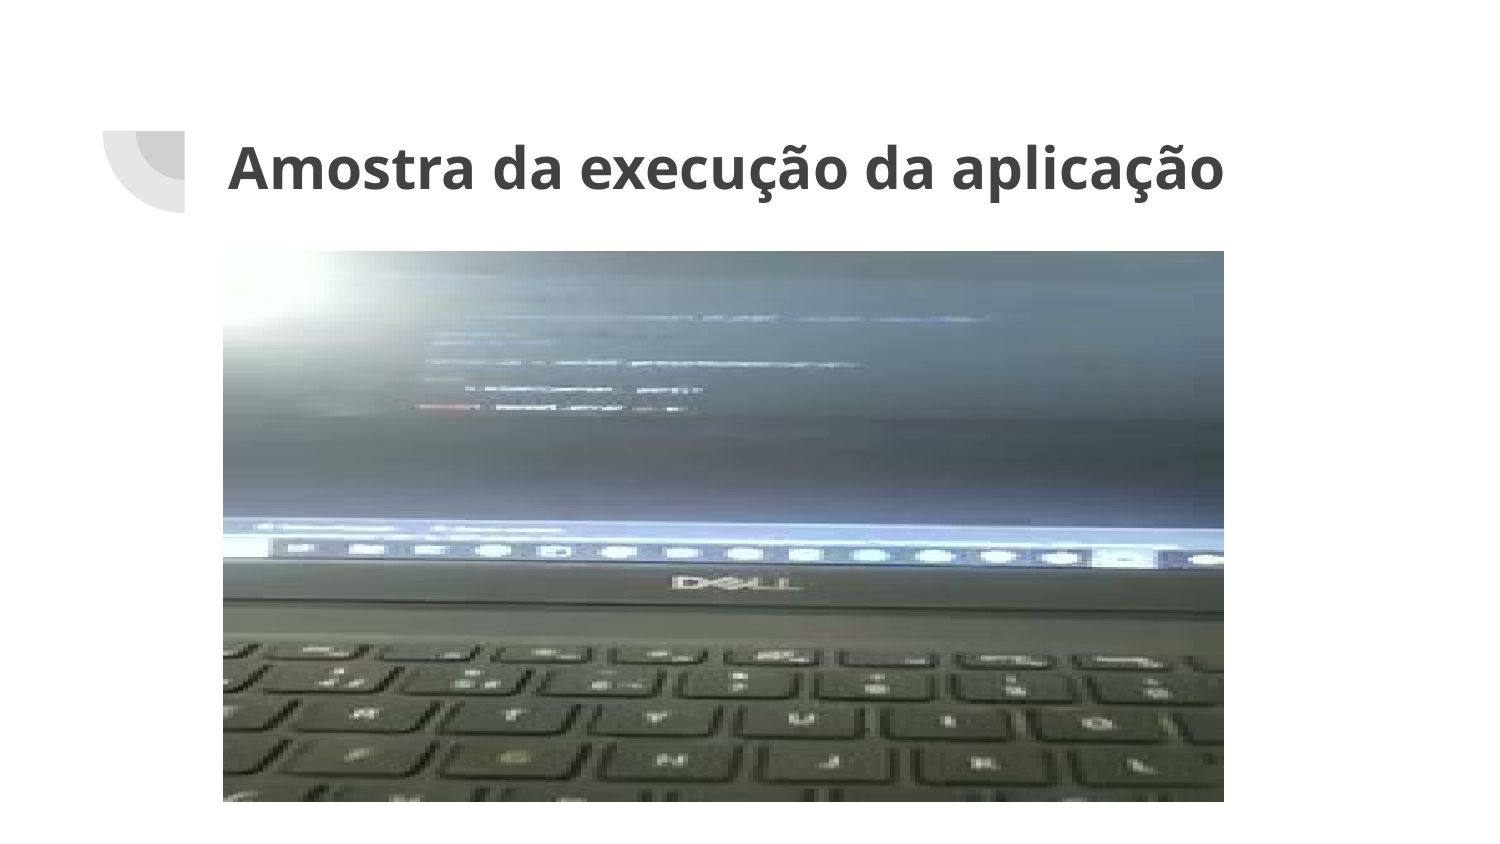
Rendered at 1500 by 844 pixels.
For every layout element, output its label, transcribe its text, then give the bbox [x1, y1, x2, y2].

title Amostra da execução da aplicação [213, 116, 1368, 281]
picture [222, 251, 1224, 802]
